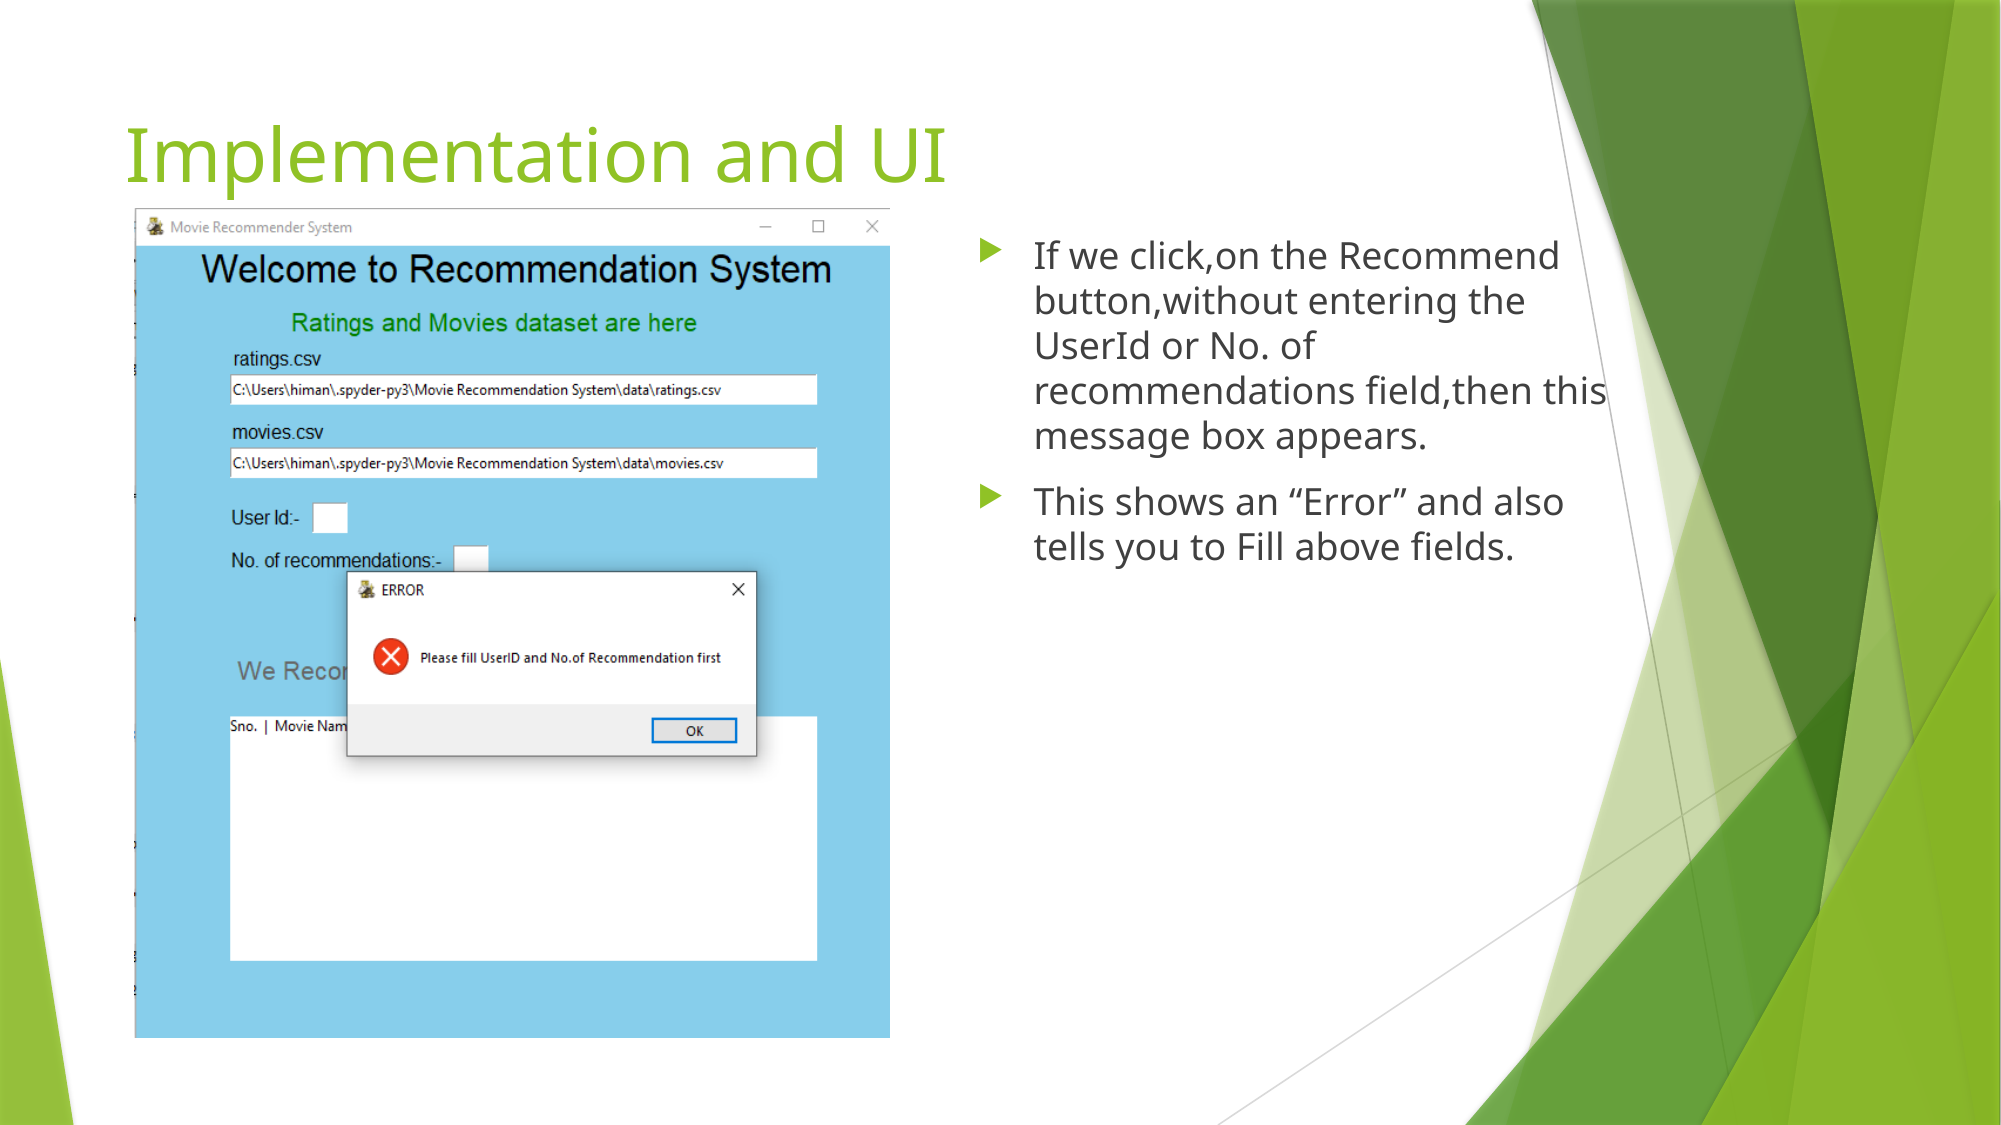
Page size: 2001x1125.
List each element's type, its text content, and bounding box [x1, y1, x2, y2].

text_box Implementation and UI [111, 99, 1522, 317]
text_box If we click,on the Recommend button,without entering the UserId or No. of recommendations field,then this message box appears. This shows an “Error” and also tells you to Fill above fields. [962, 224, 1640, 963]
picture [133, 207, 890, 1038]
